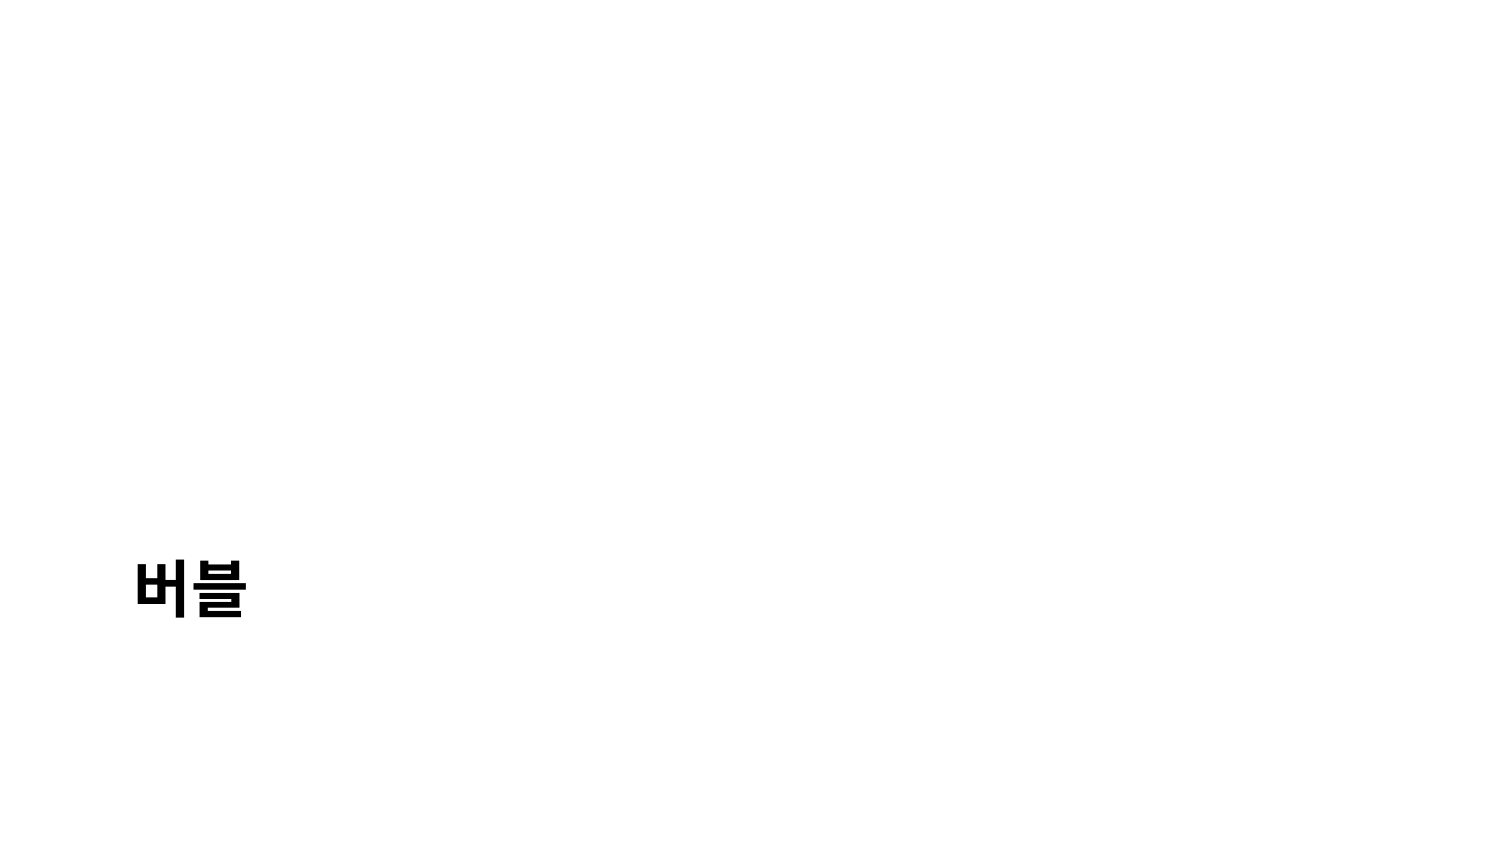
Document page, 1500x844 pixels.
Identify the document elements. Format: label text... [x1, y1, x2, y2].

title 버블 [118, 542, 1394, 710]
